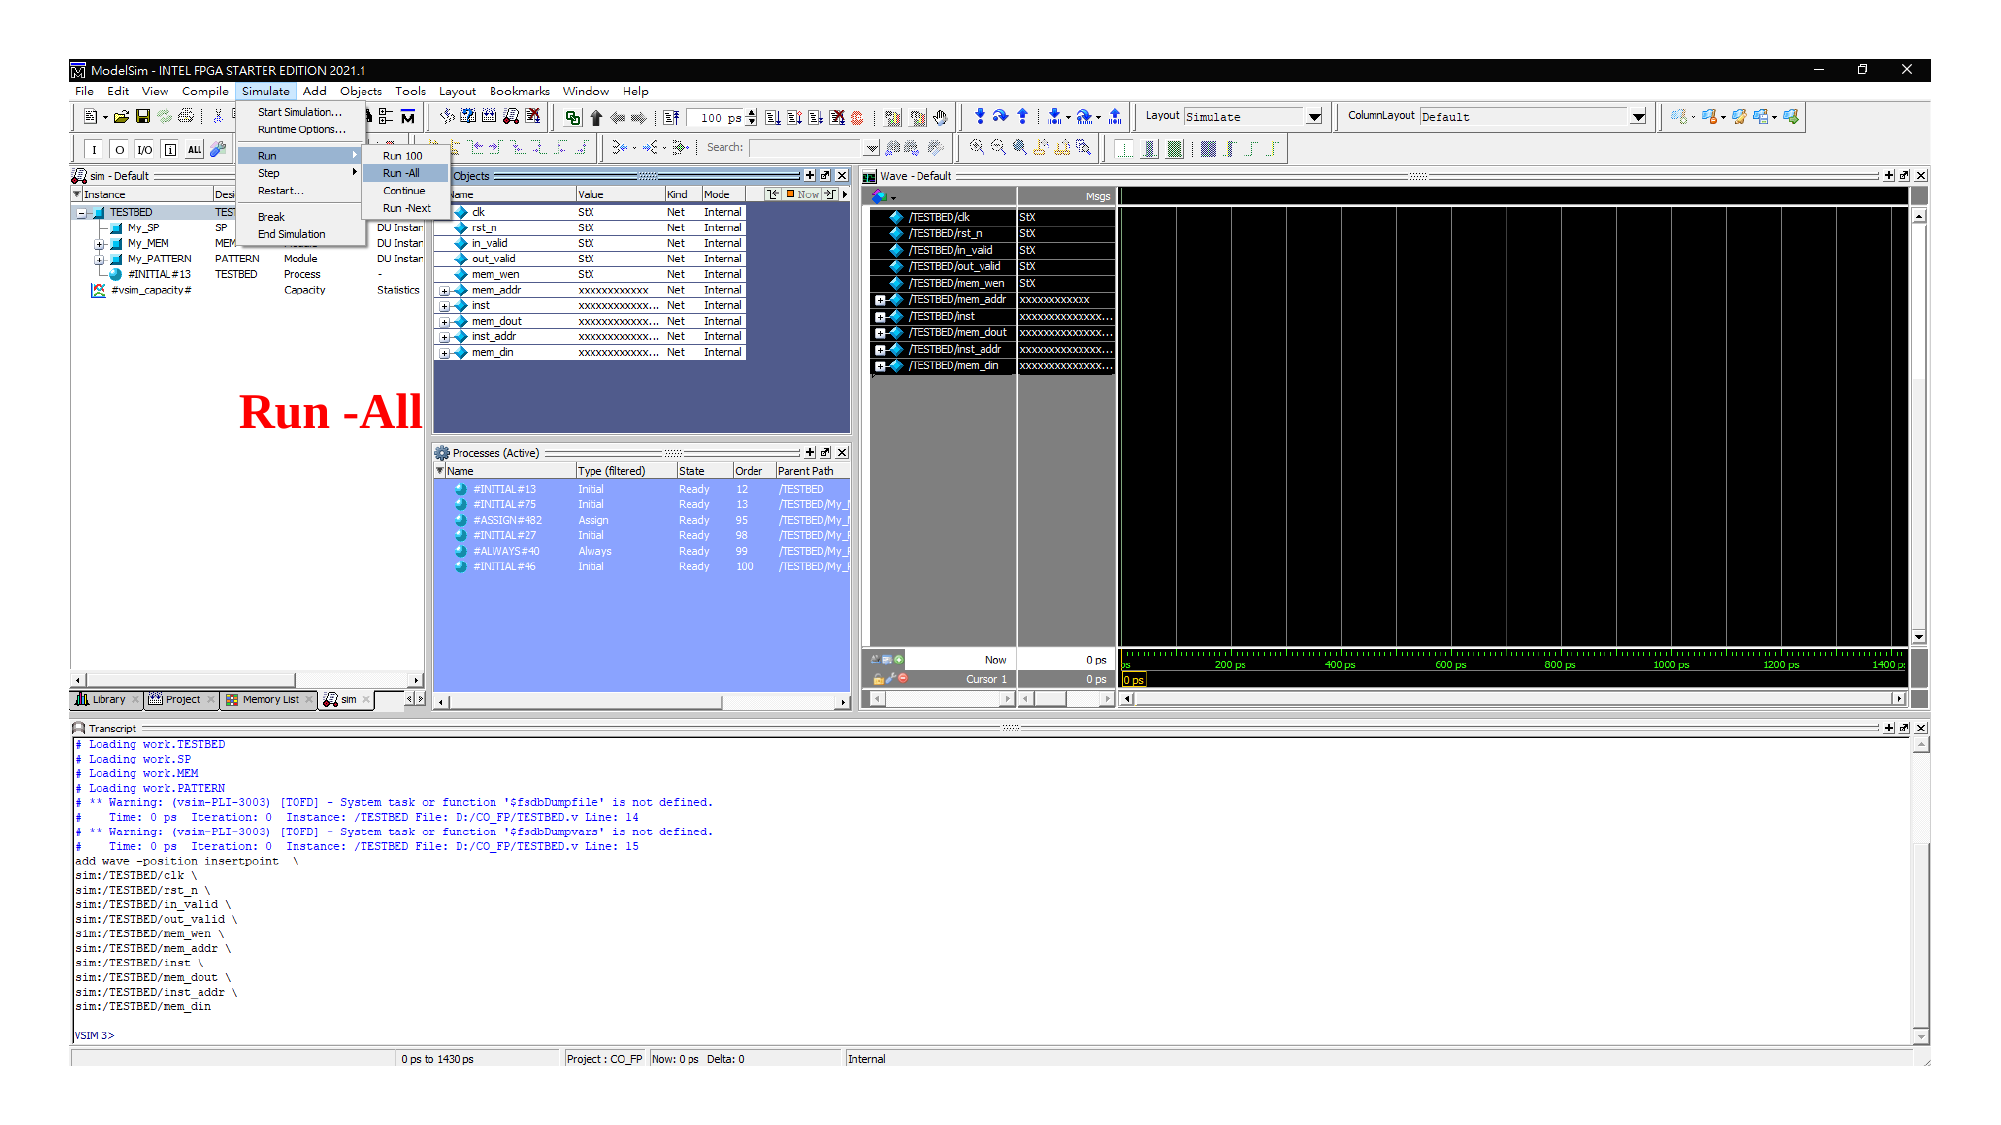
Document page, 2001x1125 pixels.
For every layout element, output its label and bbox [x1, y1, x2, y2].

picture [69, 59, 1931, 1066]
